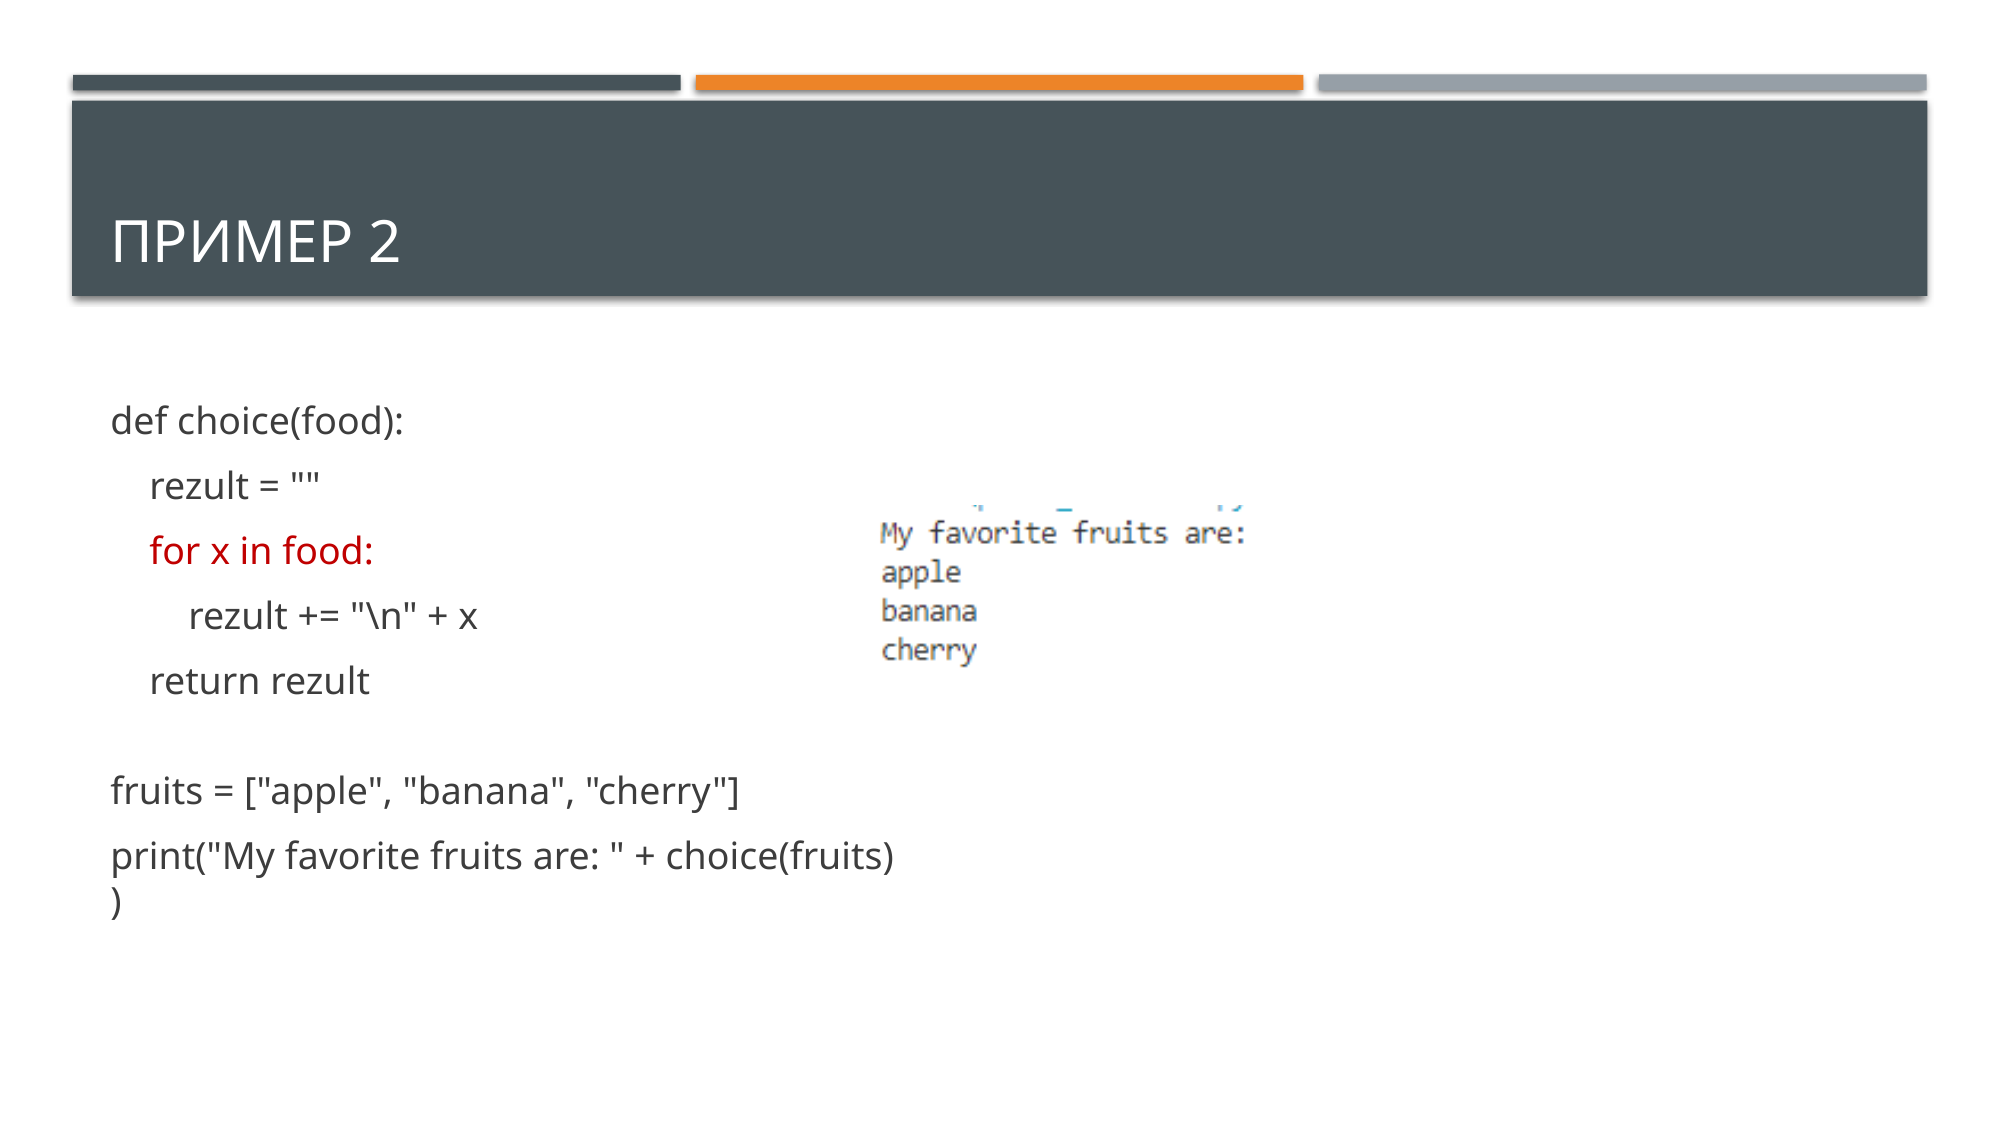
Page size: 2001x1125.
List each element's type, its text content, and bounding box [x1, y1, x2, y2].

title Пример 2 [95, 115, 1905, 282]
list def choice(food): rezult = "" for x in food: rezult += "\n" + x return rezult fruits = ["apple", "banana", "cherry"] print("My favorite fruits are: " + choice(fruits)) [95, 357, 920, 962]
picture [862, 504, 1263, 673]
